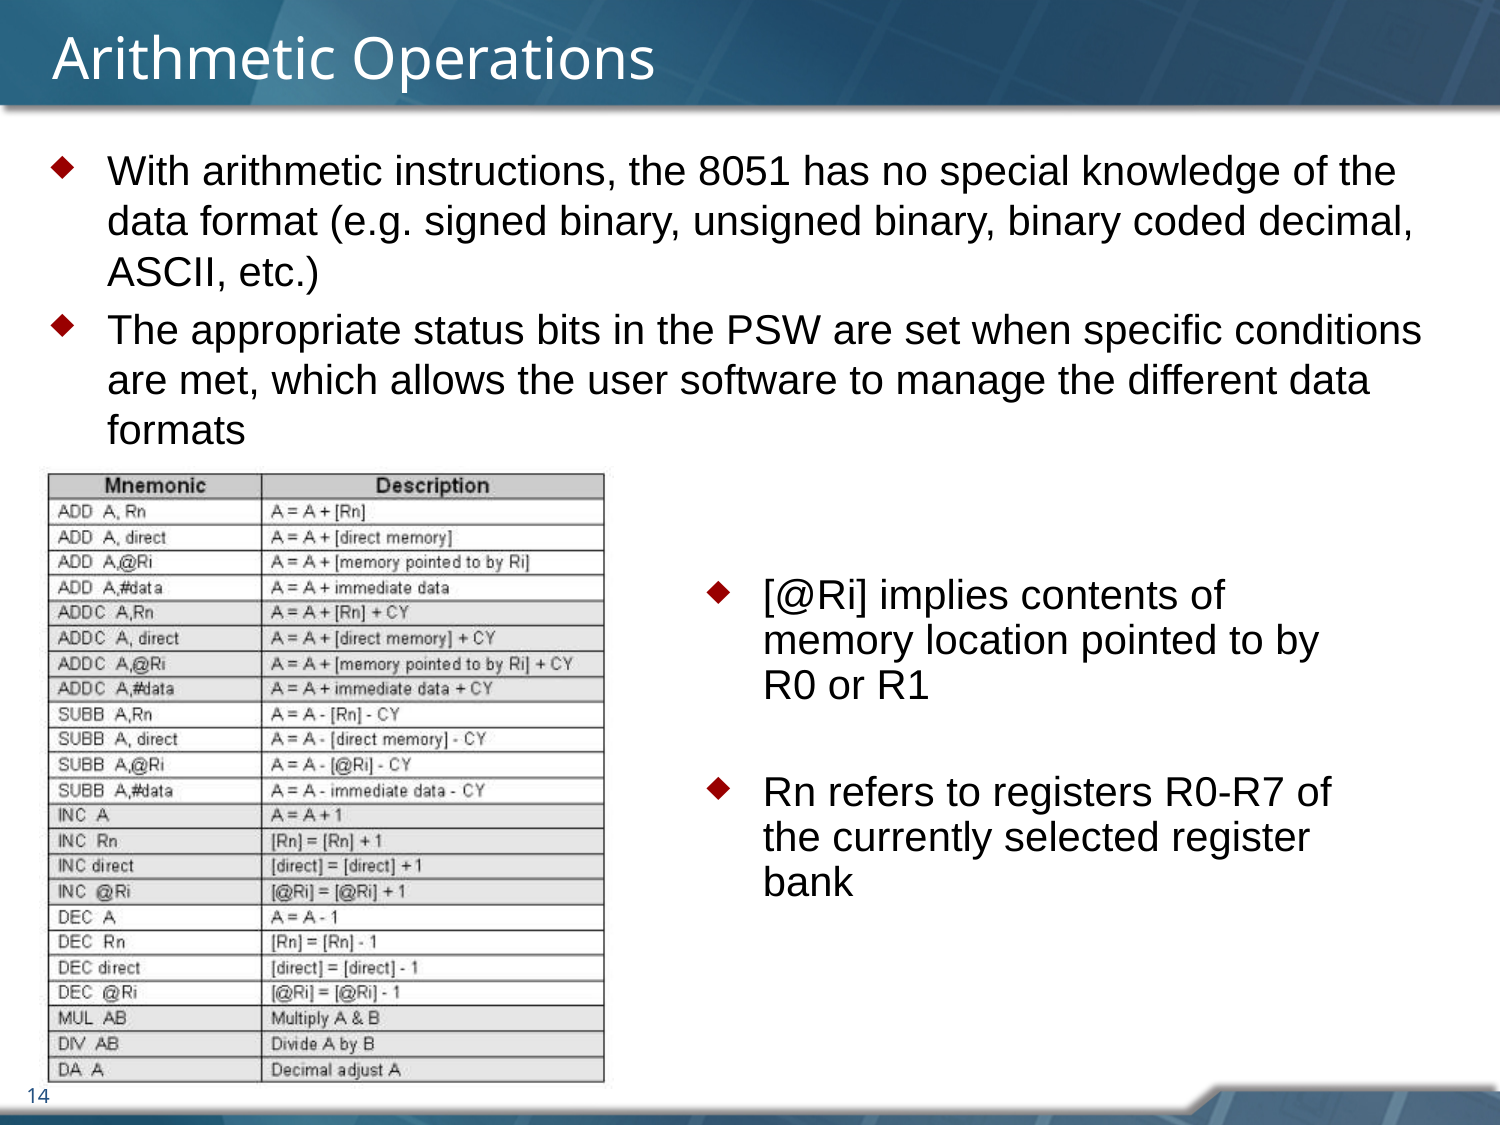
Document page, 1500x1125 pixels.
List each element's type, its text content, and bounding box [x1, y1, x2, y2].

text_box [@Ri] implies contents of memory location pointed to by R0 or R1 Rn refers to registers R0-R7 of the currently selected register bank [693, 567, 1394, 948]
list With arithmetic instructions, the 8051 has no special knowledge of the data format (e.g. signed binary, unsigned binary, binary coded decimal, ASCII, etc.) The appropriate status bits in the PSW are set when specific conditions are met, which allows the user software to manage the different data formats [37, 137, 1462, 469]
picture [0, 0, 1500, 124]
title Arithmetic Operations [37, 0, 1462, 113]
picture [0, 466, 1500, 1125]
